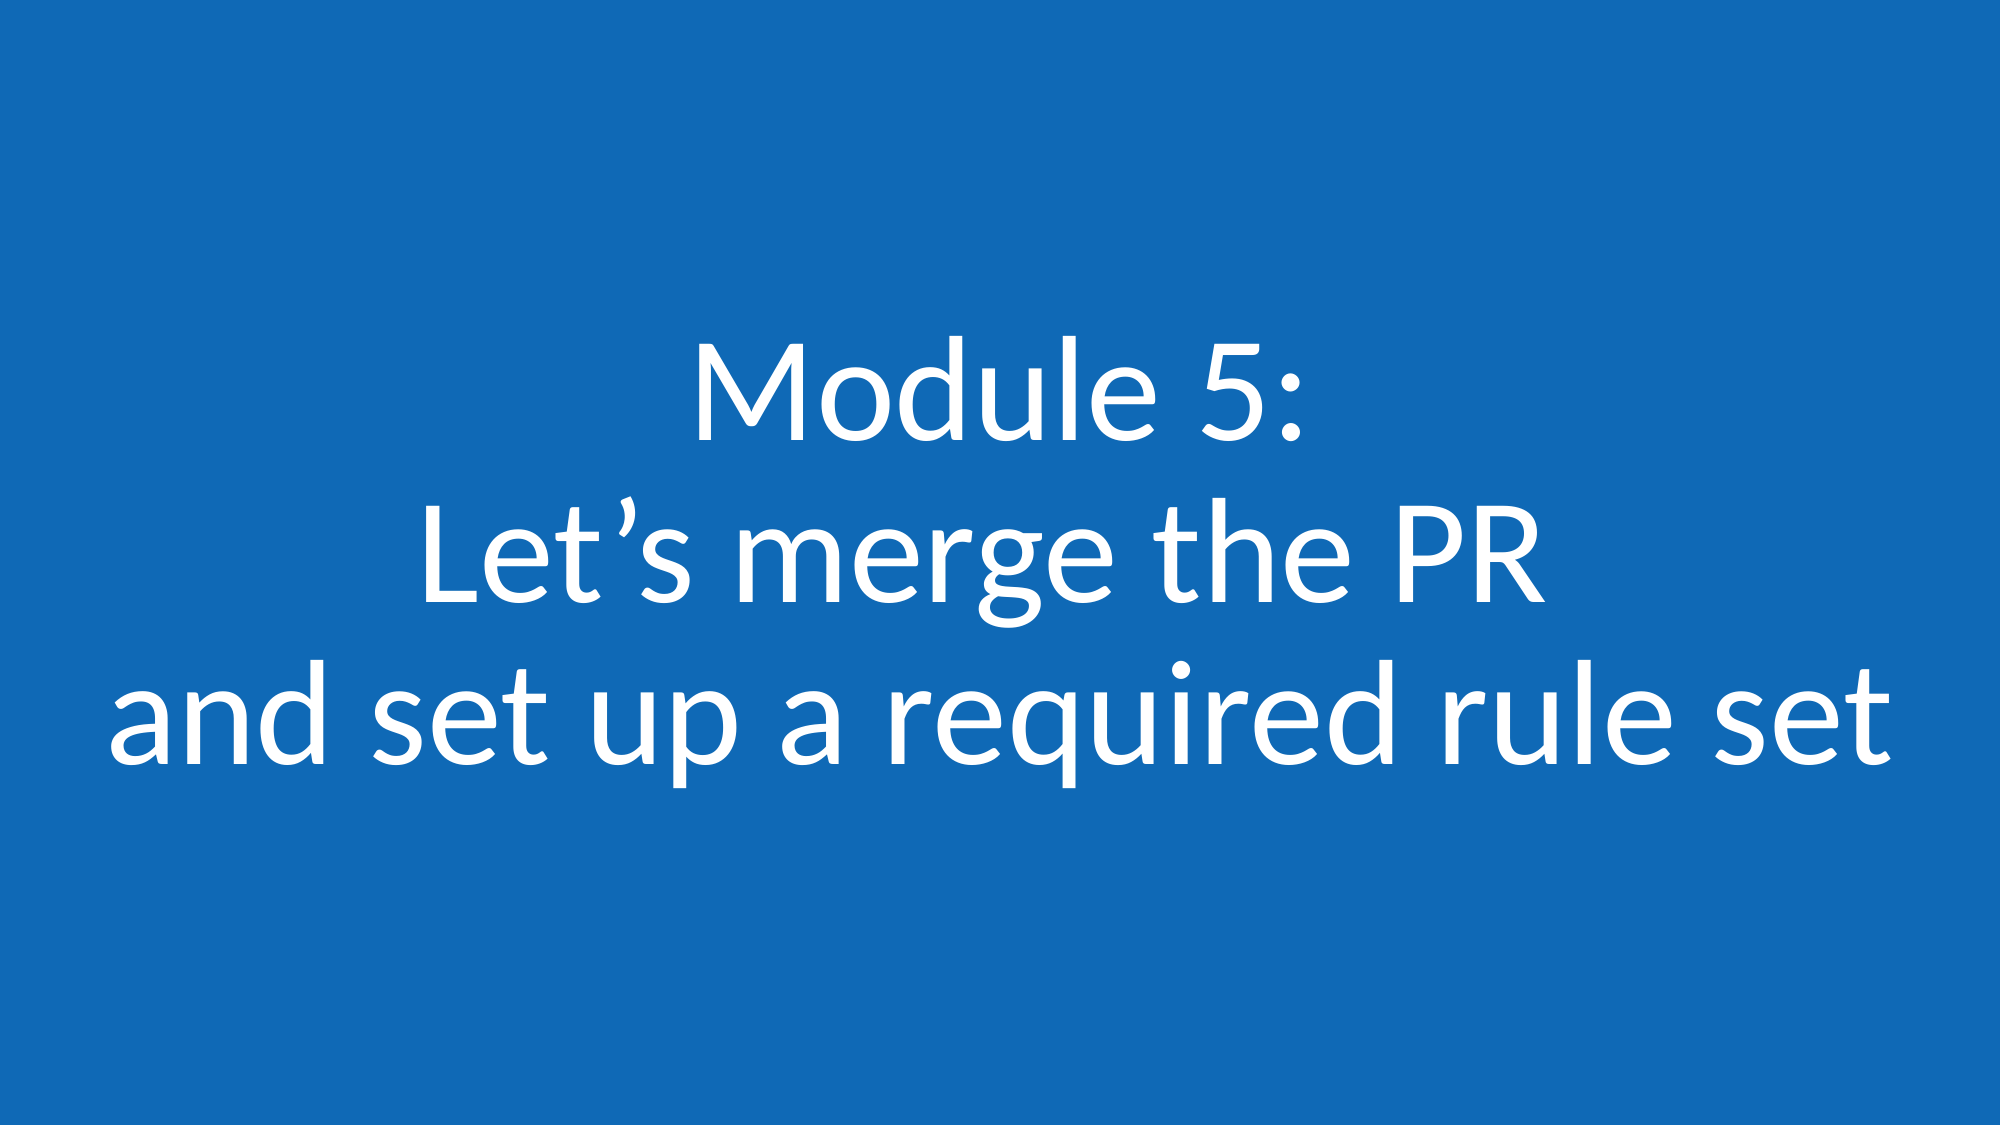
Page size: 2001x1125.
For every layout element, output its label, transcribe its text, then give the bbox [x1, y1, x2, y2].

title Module 5: Let’s merge the PR and set up a required rule set [0, 59, 2000, 1049]
